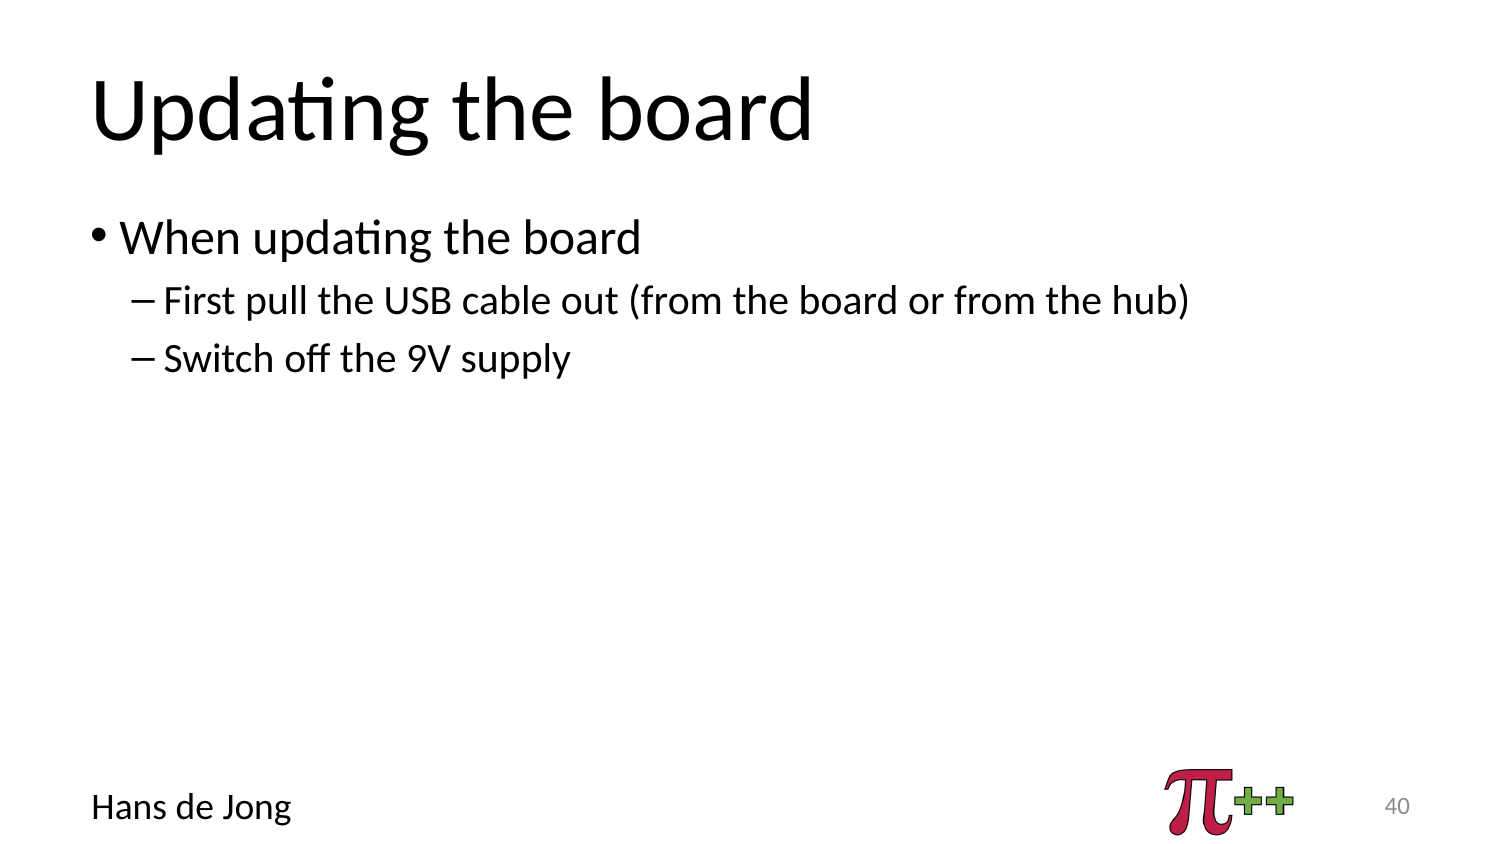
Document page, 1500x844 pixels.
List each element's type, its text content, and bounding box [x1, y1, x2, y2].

title Updating the board [75, 33, 1425, 175]
list When updating the board First pull the USB cable out (from the board or from the hub) Switch off the 9V supply [75, 196, 1425, 754]
slide_number 40 [1340, 782, 1425, 827]
picture [1163, 768, 1294, 836]
